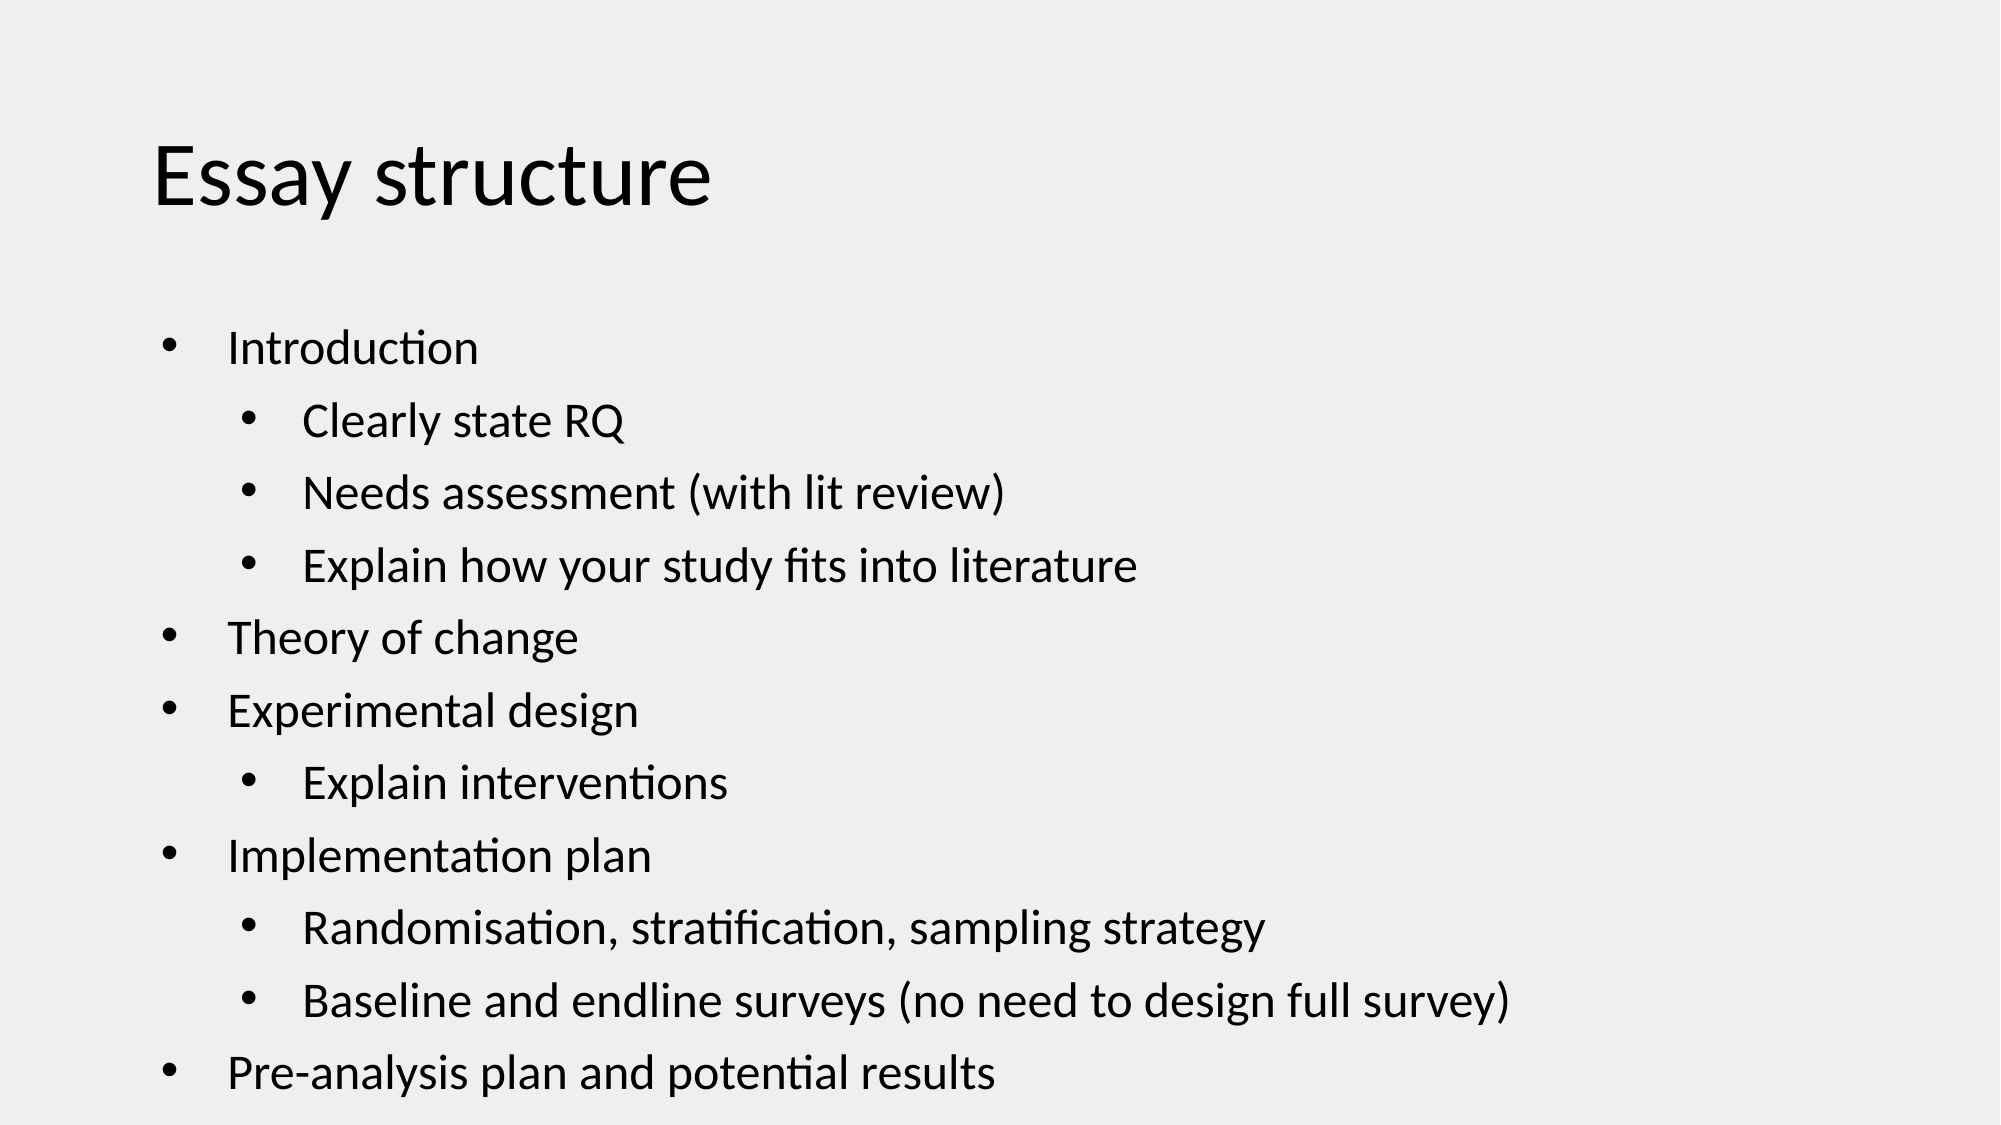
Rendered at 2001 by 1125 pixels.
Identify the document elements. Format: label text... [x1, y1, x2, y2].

title Essay structure [137, 59, 1863, 278]
list Introduction Clearly state RQ Needs assessment (with lit review) Explain how your study fits into literature Theory of change Experimental design Explain interventions Implementation plan Randomisation, stratification, sampling strategy Baseline and endline surveys (no need to design full survey) Pre-analysis plan and potential results [137, 299, 1976, 1009]
